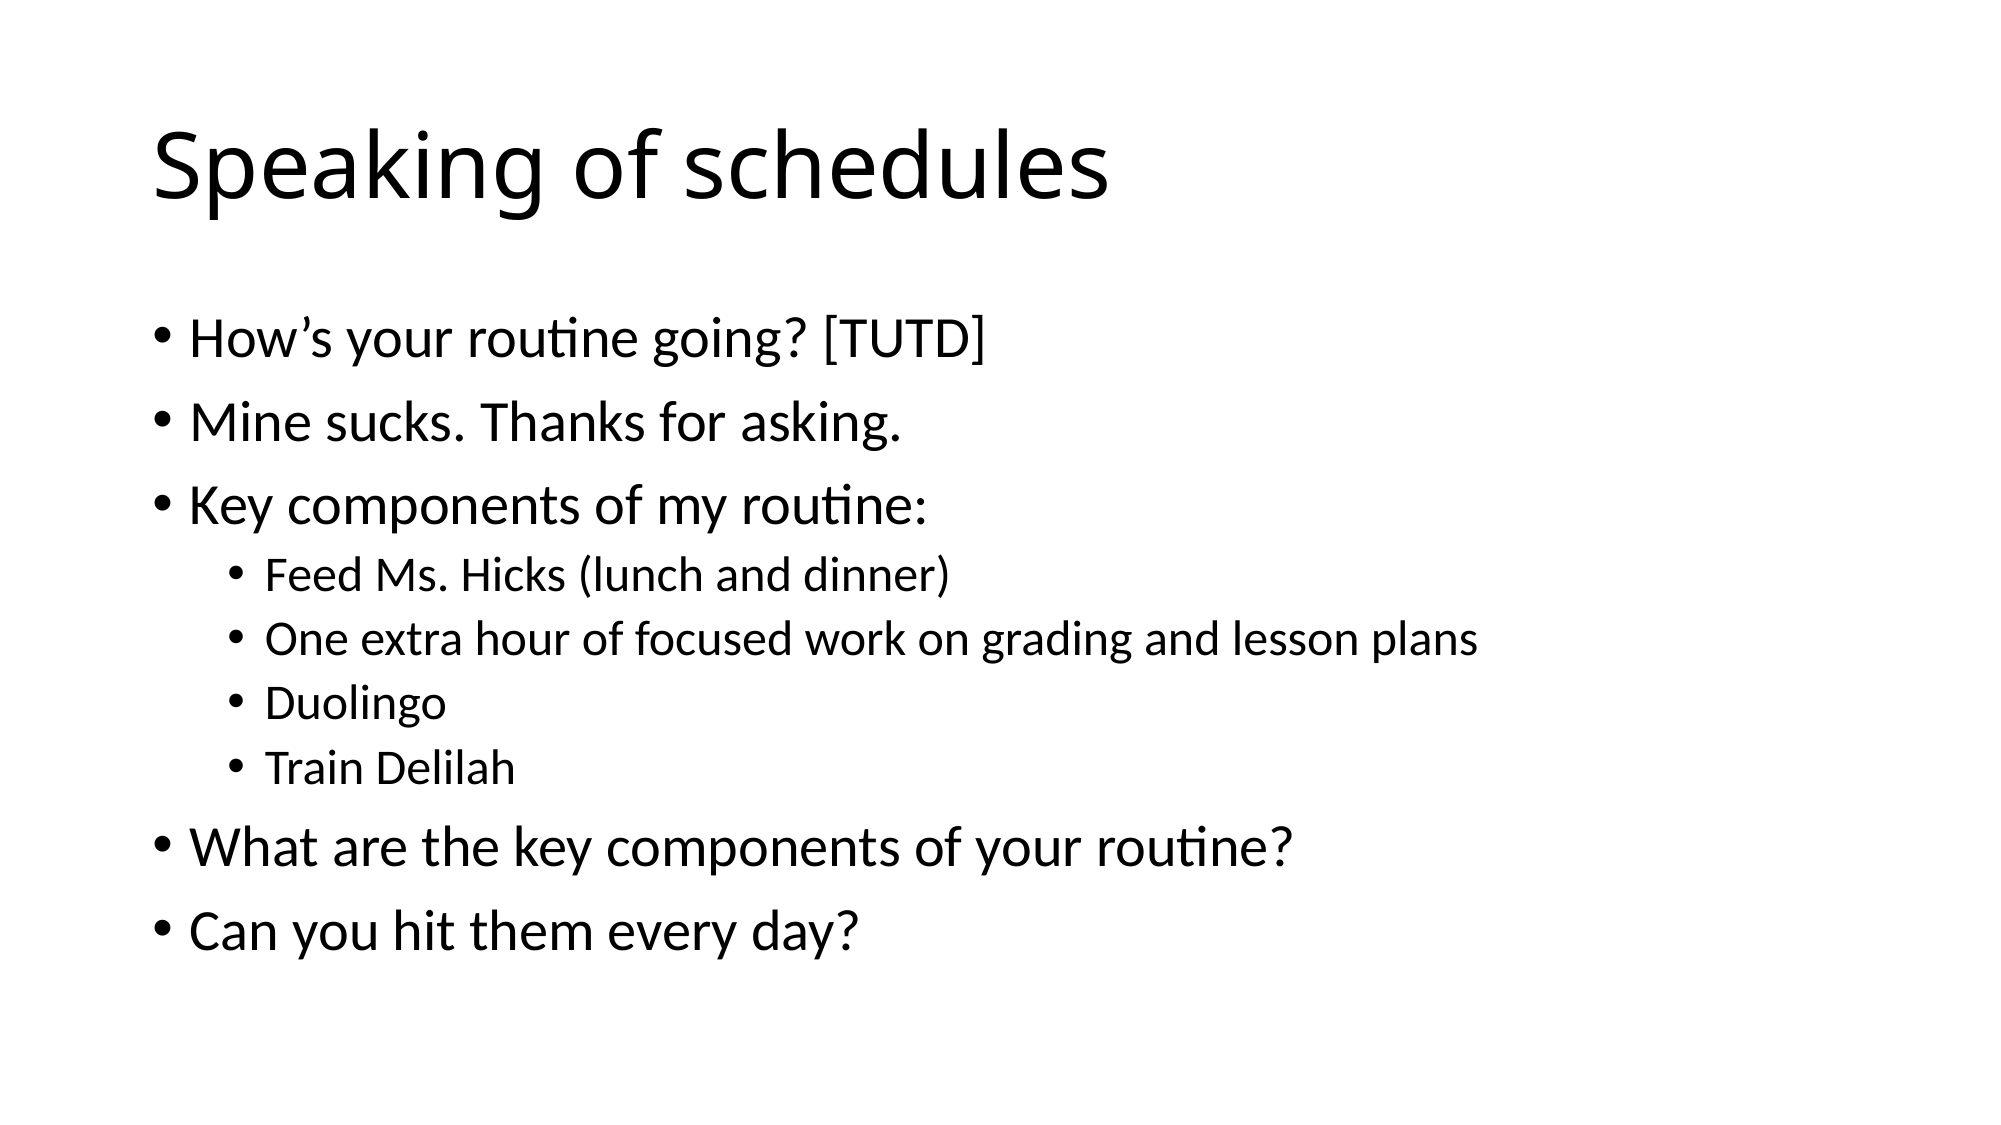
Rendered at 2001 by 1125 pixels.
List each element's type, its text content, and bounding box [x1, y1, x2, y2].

title Speaking of schedules [137, 59, 1863, 278]
list How’s your routine going? [TUTD] Mine sucks. Thanks for asking. Key components of my routine: Feed Ms. Hicks (lunch and dinner) One extra hour of focused work on grading and lesson plans Duolingo Train Delilah What are the key components of your routine? Can you hit them every day? [137, 299, 1863, 1014]
